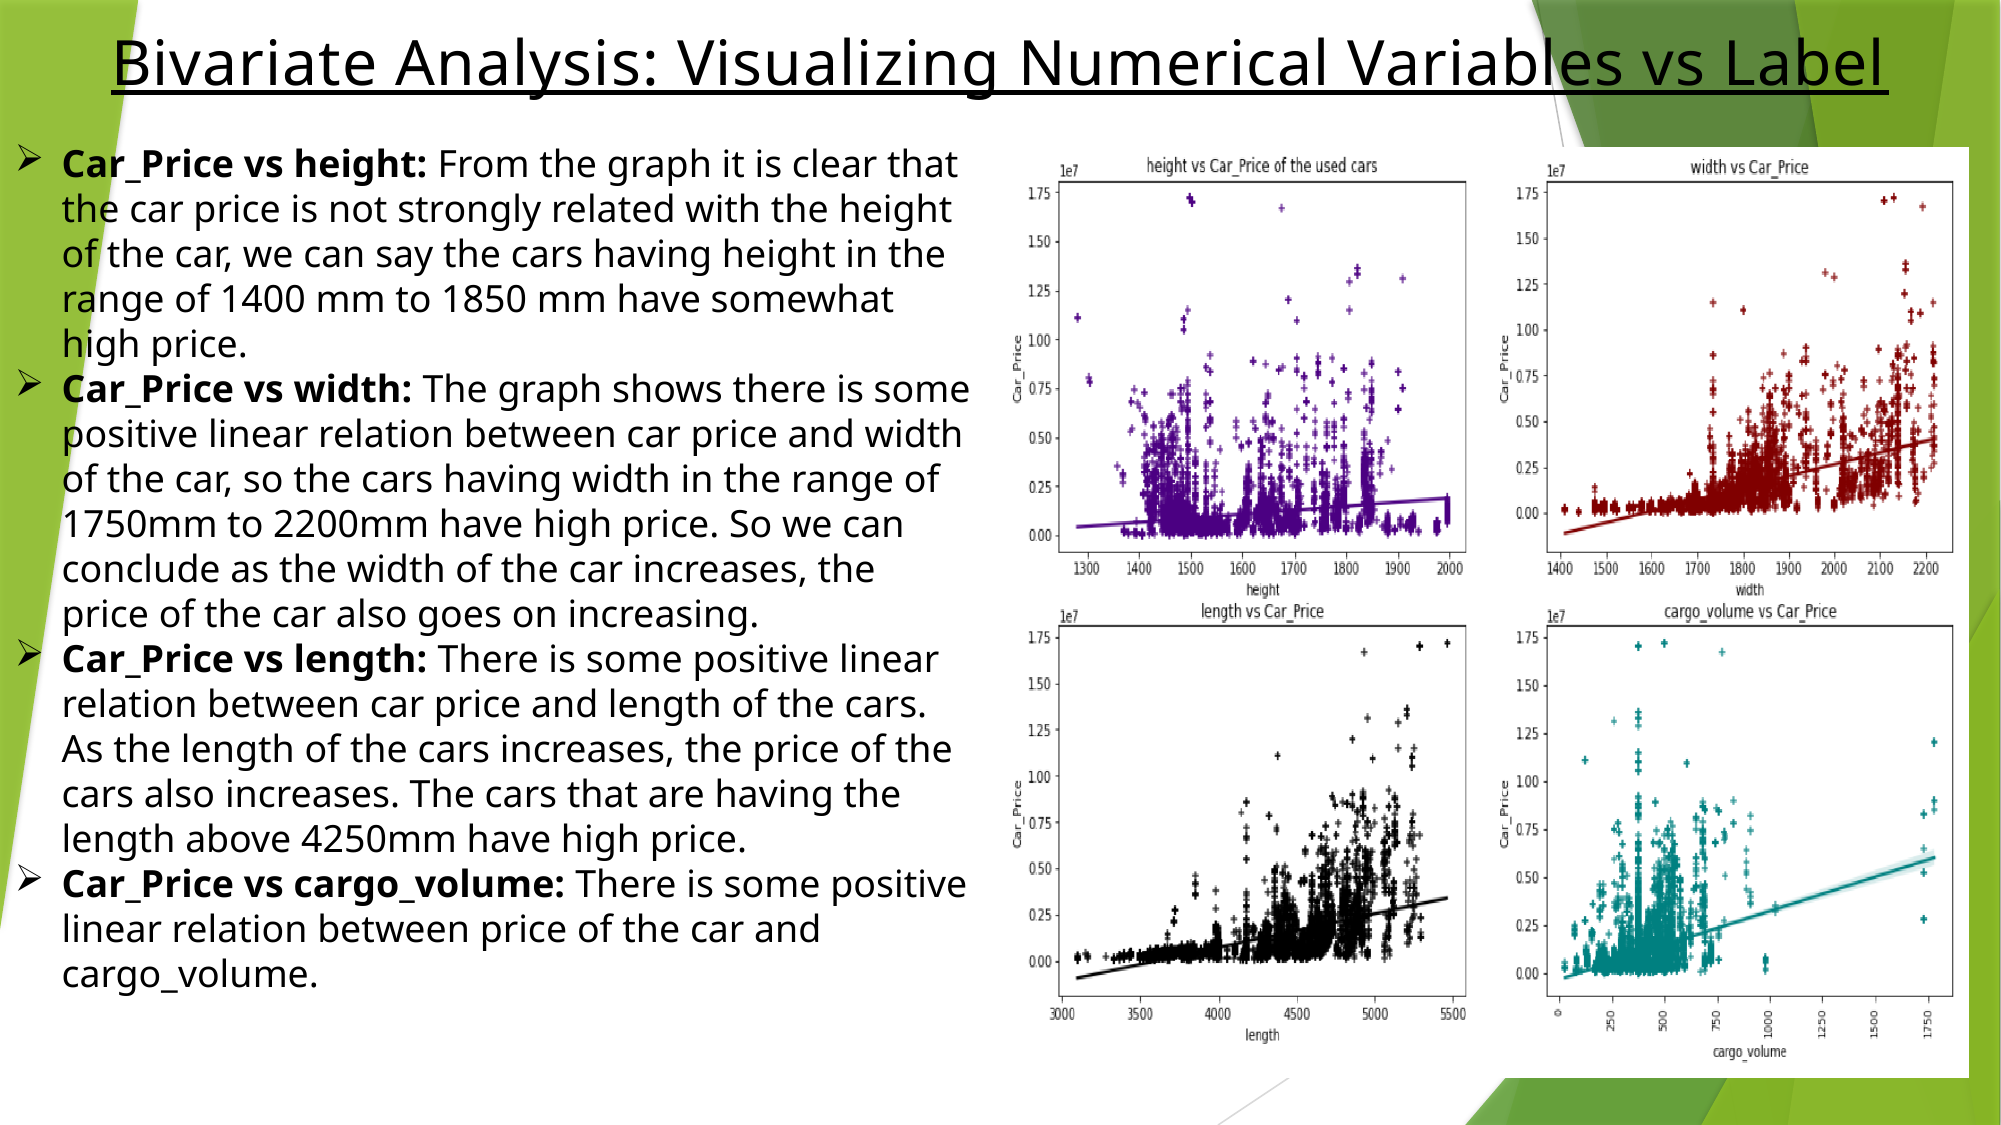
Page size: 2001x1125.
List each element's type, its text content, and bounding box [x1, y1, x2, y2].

picture [999, 147, 1970, 1079]
text_box Car_Price vs height: From the graph it is clear that the car price is not strongly related with the height of the car, we can say the cars having height in the range of 1400 mm to 1850 mm have somewhat high price. Car_Price vs width: The graph shows there is some positive linear relation between car price and width of the car, so the cars having width in the range of 1750mm to 2200mm have high price. So we can conclude as the width of the car increases, the price of the car also goes on increasing. Car_Price vs length: There is some positive linear relation between car price and length of the cars. As the length of the cars increases, the price of the cars also increases. The cars that are having the length above 4250mm have high price. Car_Price vs cargo_volume: There is some positive linear relation between price of the car and cargo_volume. [0, 133, 989, 1048]
text_box Bivariate Analysis: Visualizing Numerical Variables vs Label [0, 15, 2000, 105]
